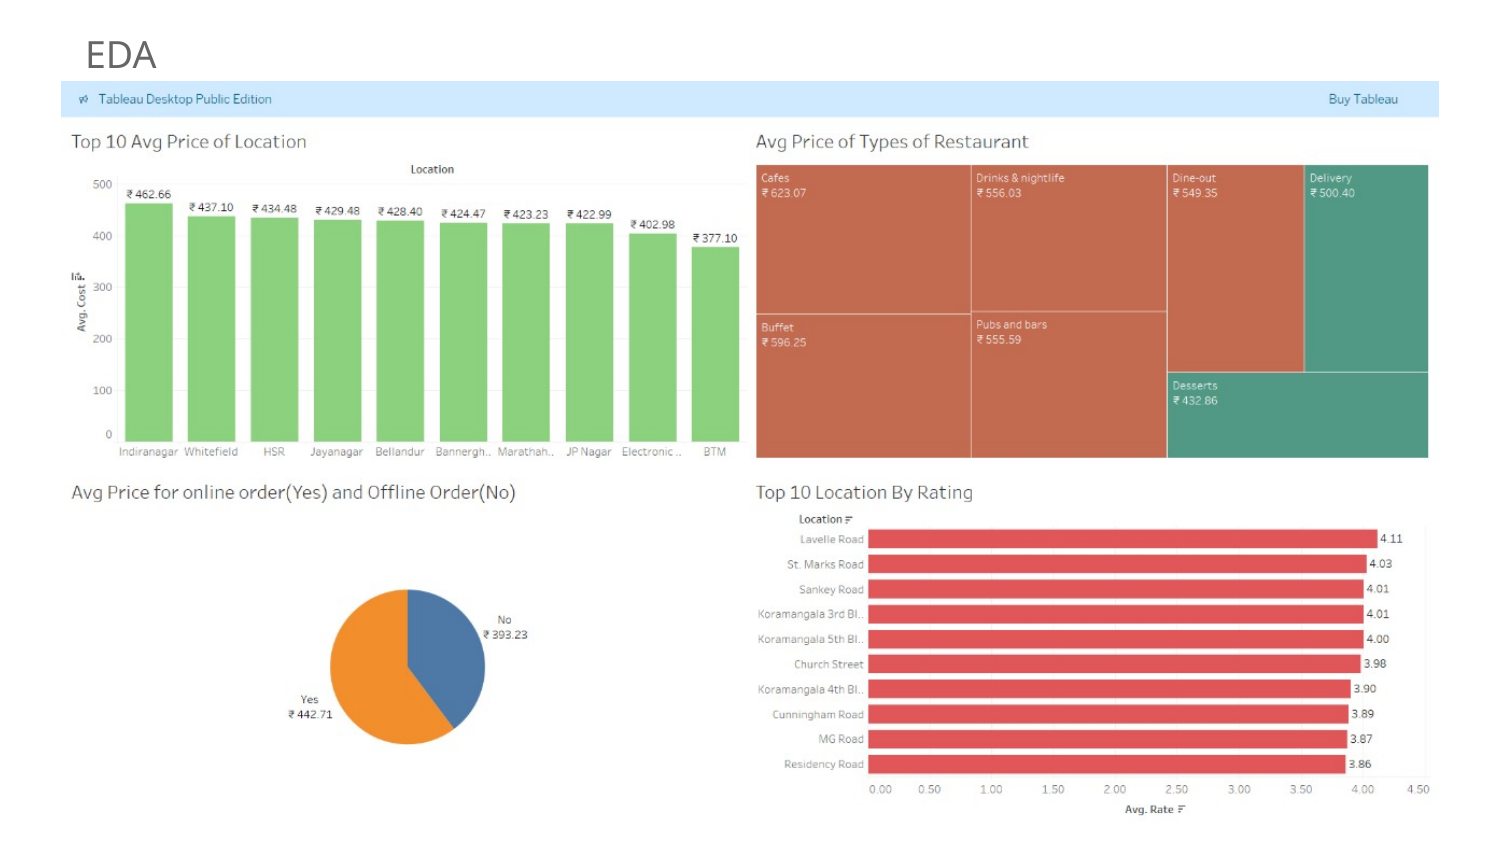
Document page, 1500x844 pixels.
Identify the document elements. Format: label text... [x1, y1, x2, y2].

text_box EDA [70, 16, 1283, 79]
picture [61, 80, 1439, 826]
